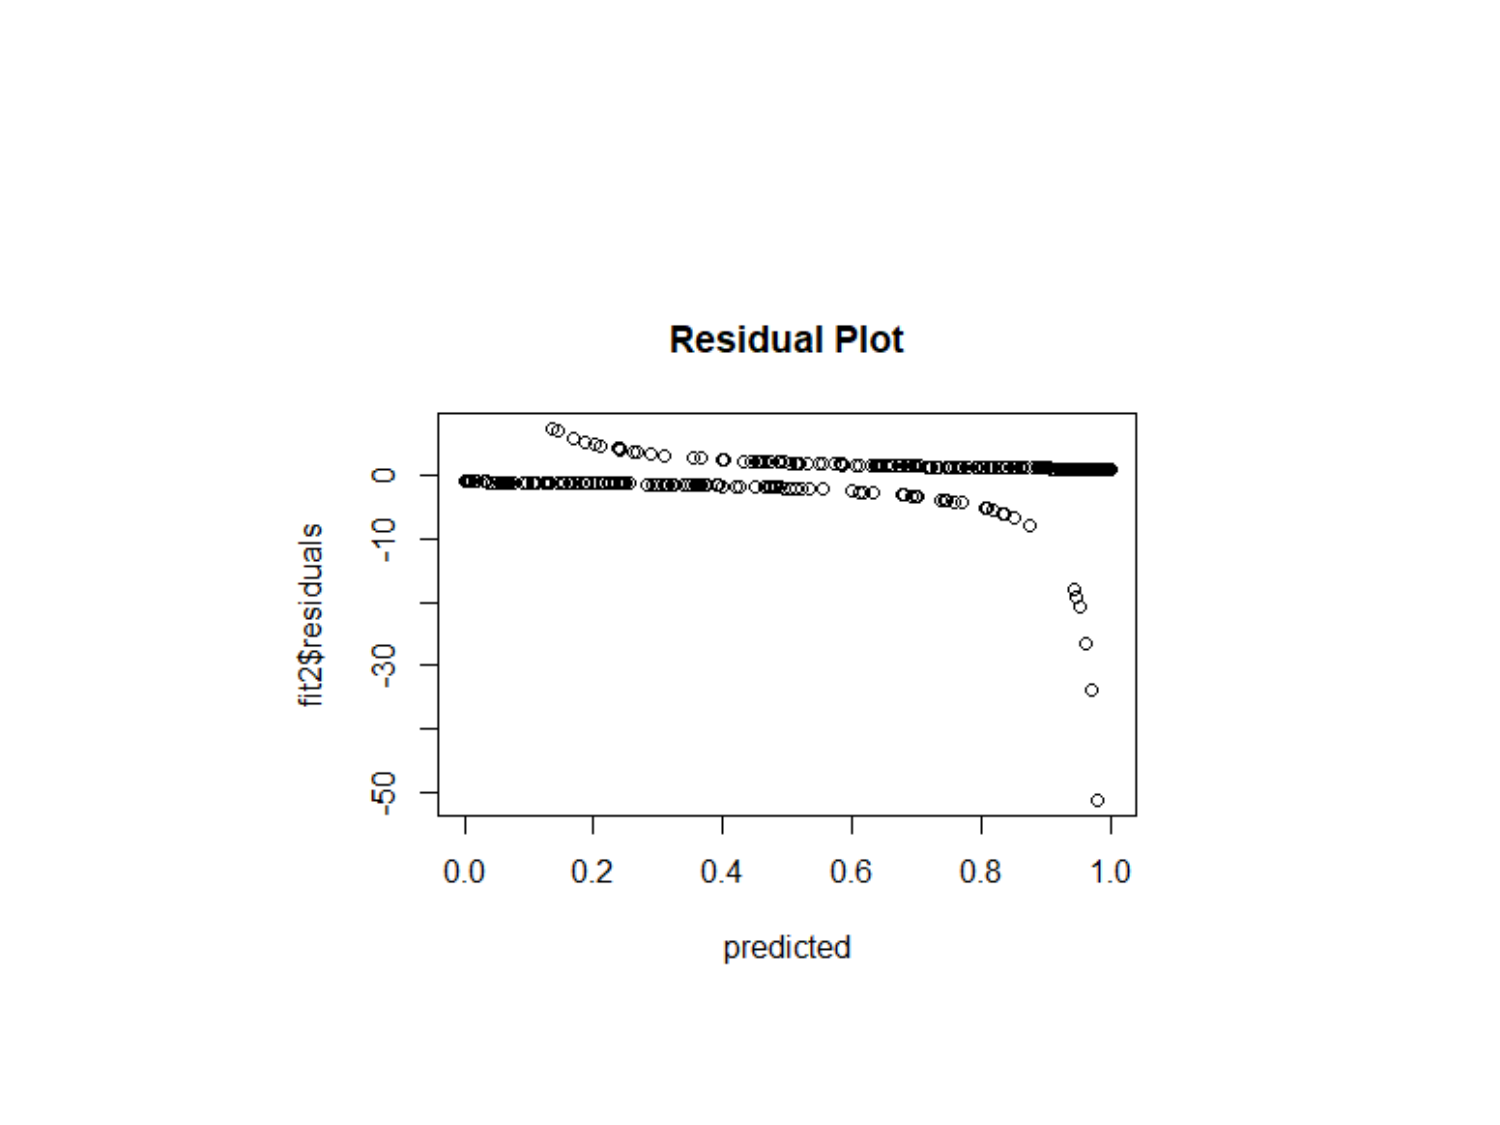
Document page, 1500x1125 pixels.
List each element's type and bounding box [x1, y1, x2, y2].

picture [287, 262, 1215, 1005]
